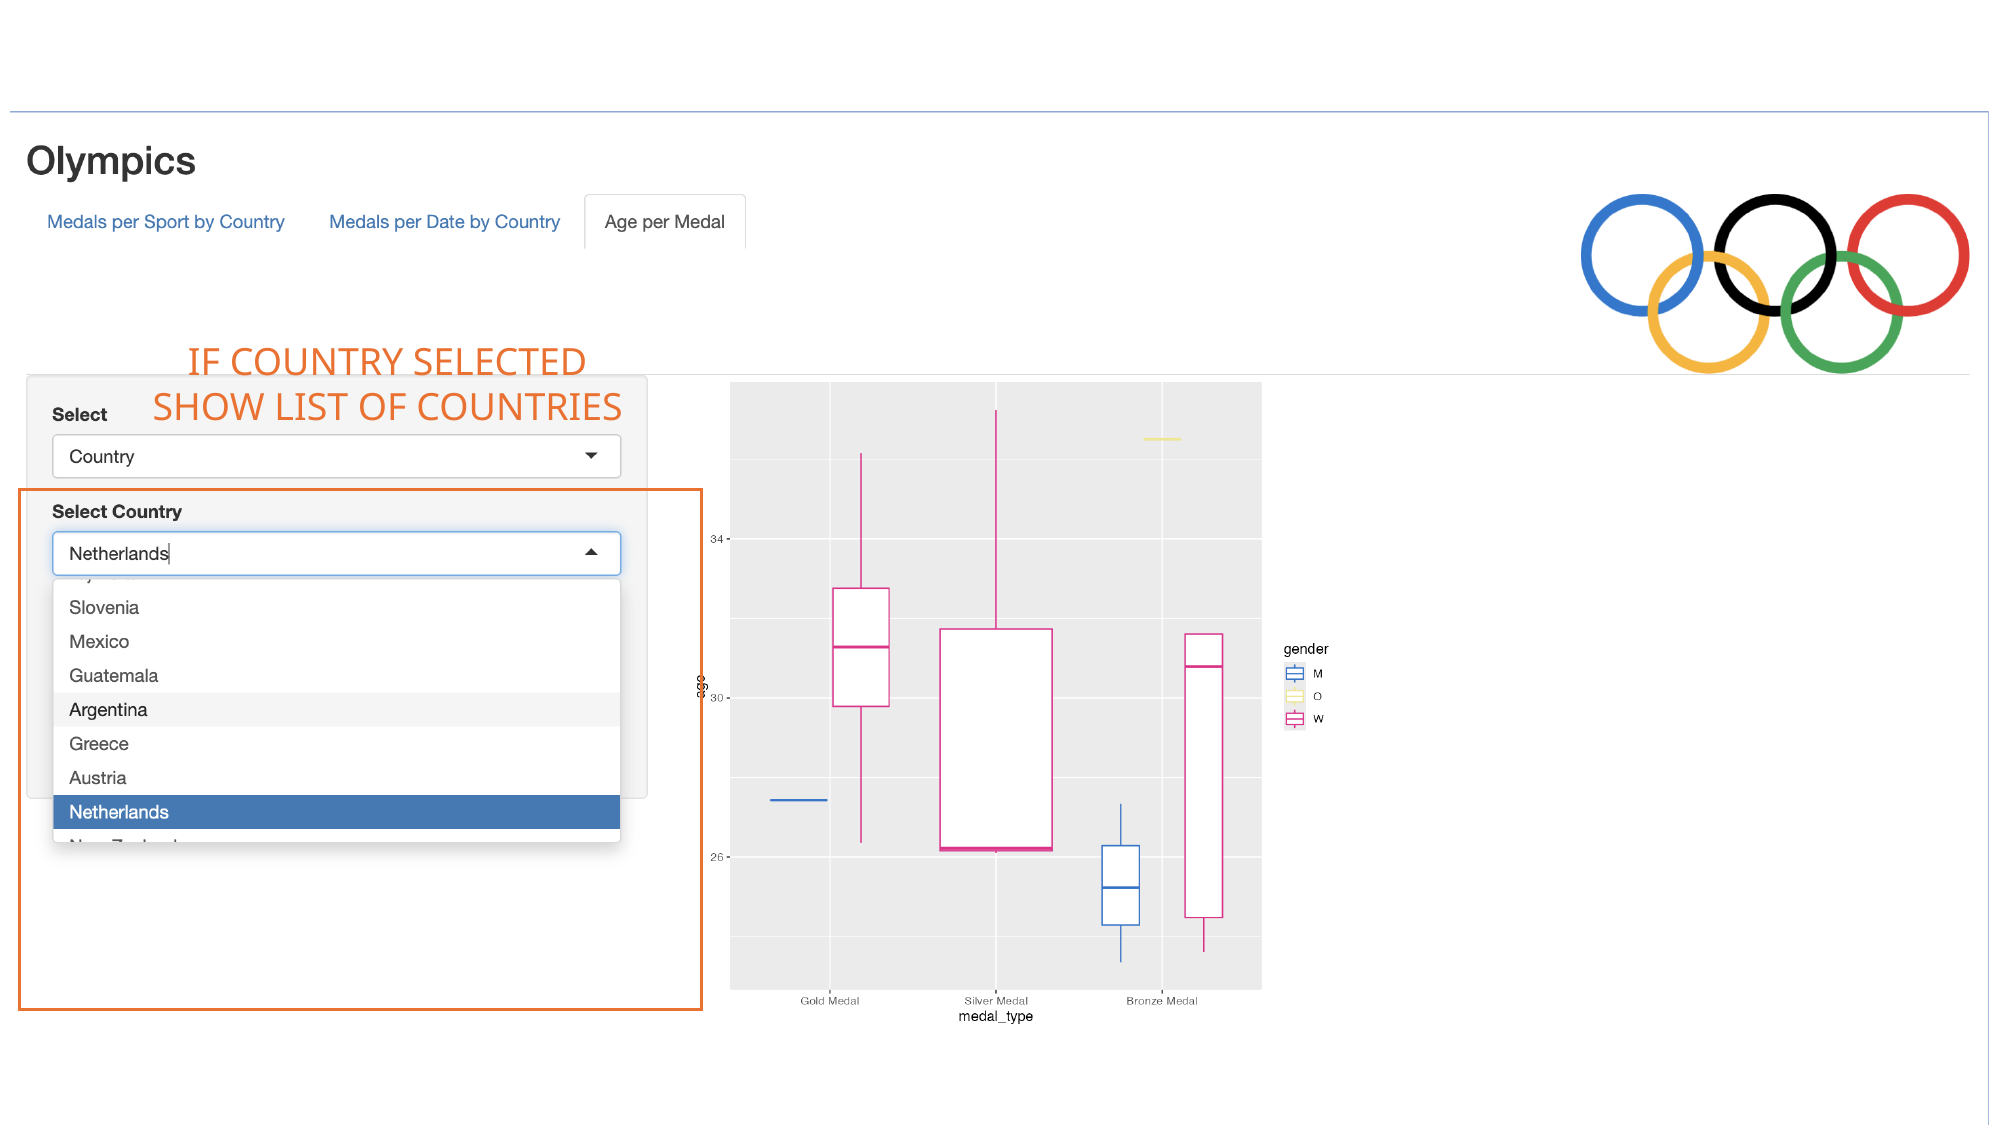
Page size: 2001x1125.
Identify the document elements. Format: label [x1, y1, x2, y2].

picture [10, 111, 1990, 1125]
